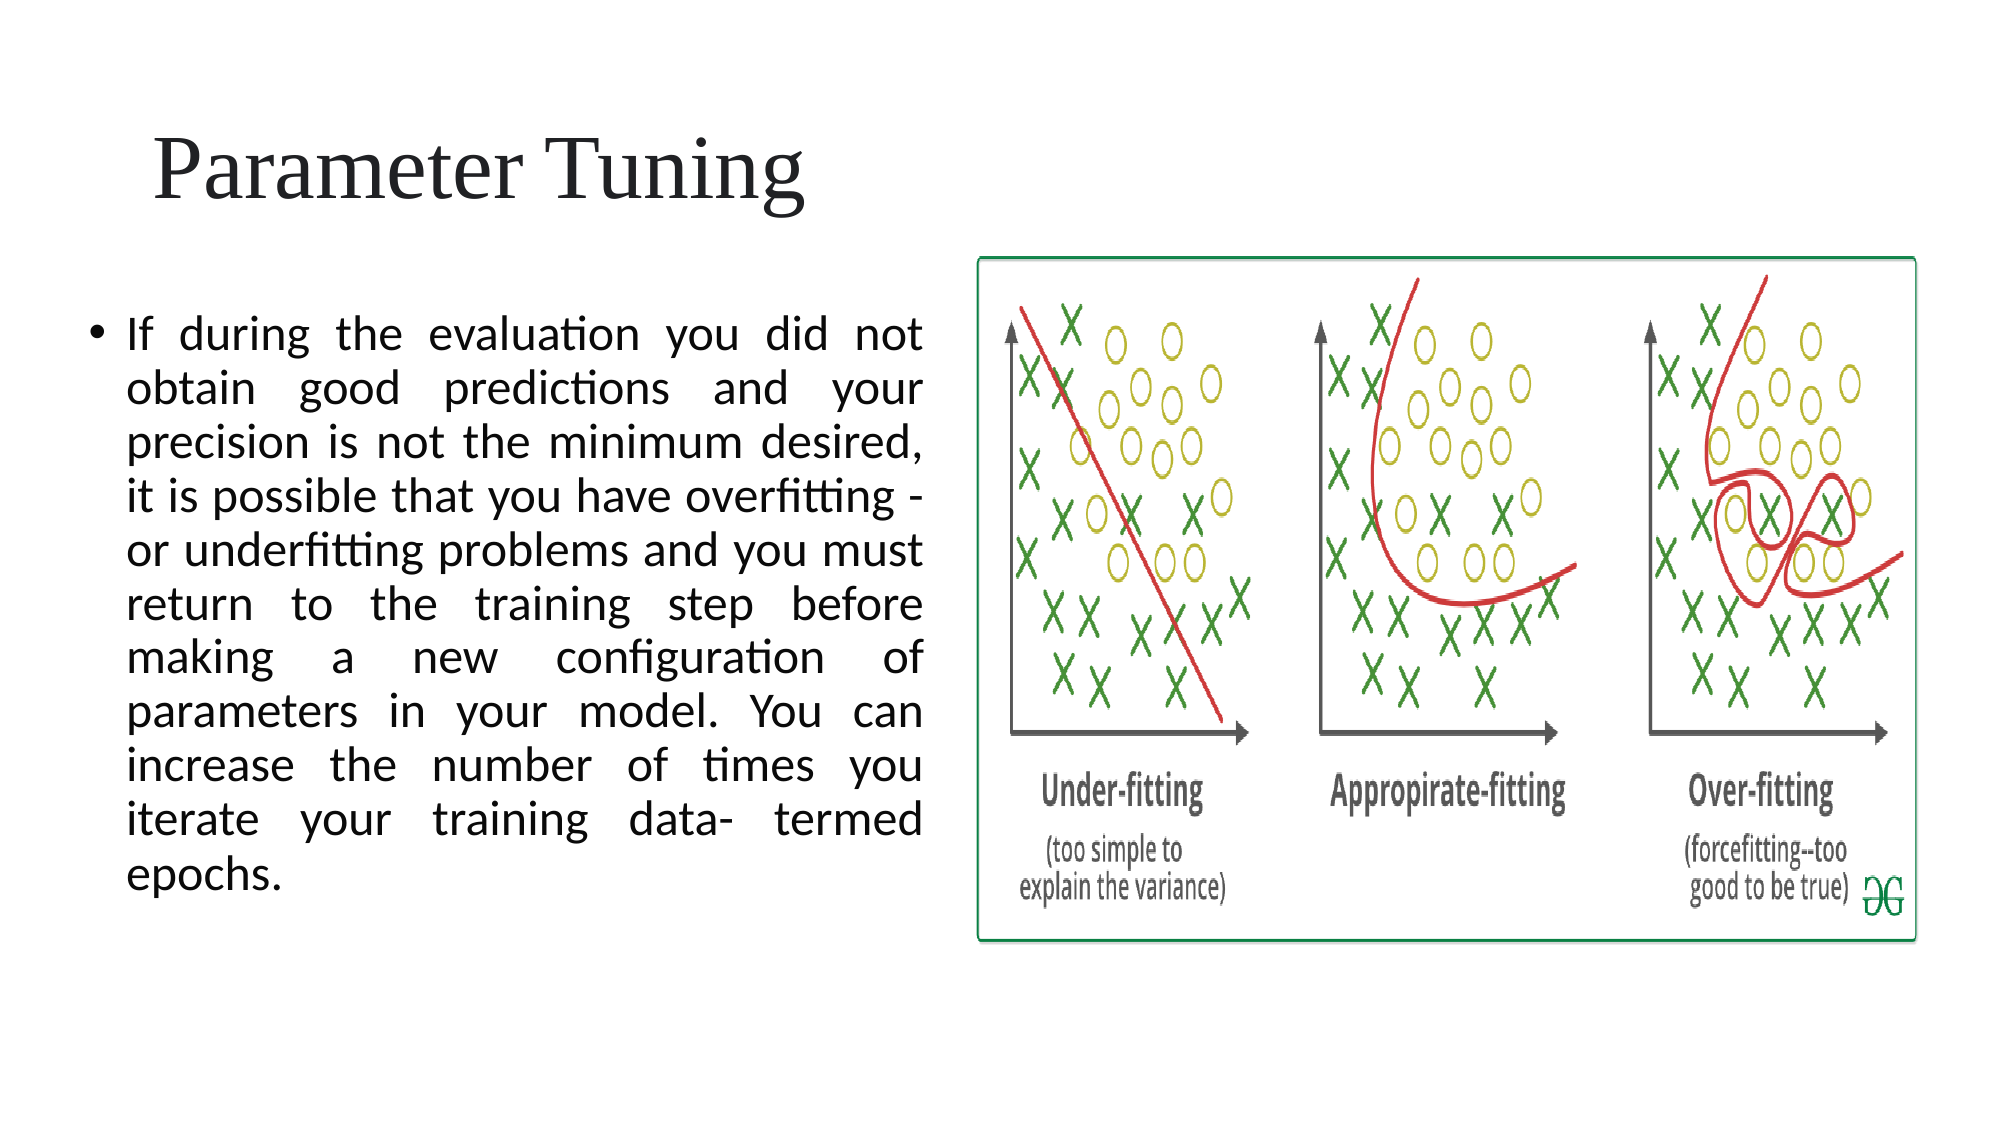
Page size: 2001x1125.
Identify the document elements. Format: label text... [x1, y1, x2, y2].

picture [968, 248, 1927, 963]
list If during the evaluation you did not obtain good predictions and your precision is not the minimum desired, it is possible that you have overfitting -or underfitting problems and you must return to the training step before making a new configuration of parameters in your model. You can increase the number of times you iterate your training data- termed epochs. [73, 299, 940, 1014]
title Parameter Tuning [137, 59, 1863, 278]
